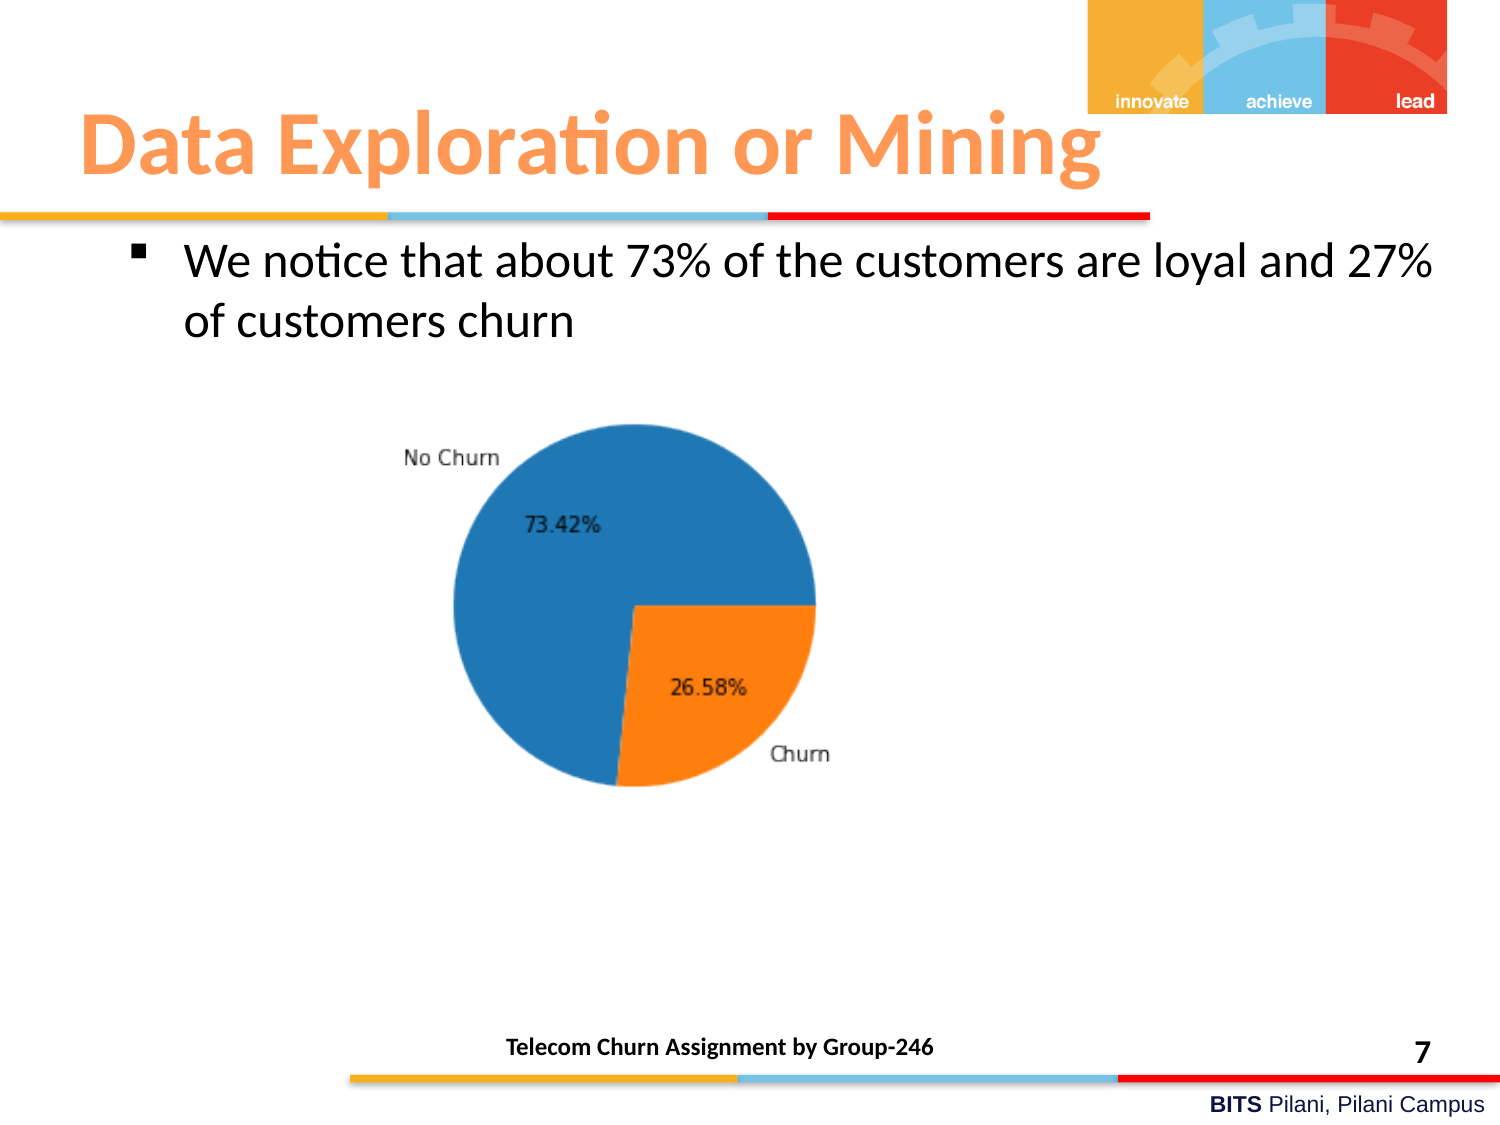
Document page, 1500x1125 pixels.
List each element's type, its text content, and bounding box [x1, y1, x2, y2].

picture [389, 365, 876, 848]
text_box <number> [1399, 1023, 1500, 1072]
text_box We notice that about 73% of the customers are loyal and 27% of customers churn [112, 219, 1463, 663]
picture [1087, 0, 1448, 114]
text_box Telecom Churn Assignment by Group-246 [360, 1023, 1081, 1083]
text_box Data Exploration or Mining [64, 68, 1163, 208]
